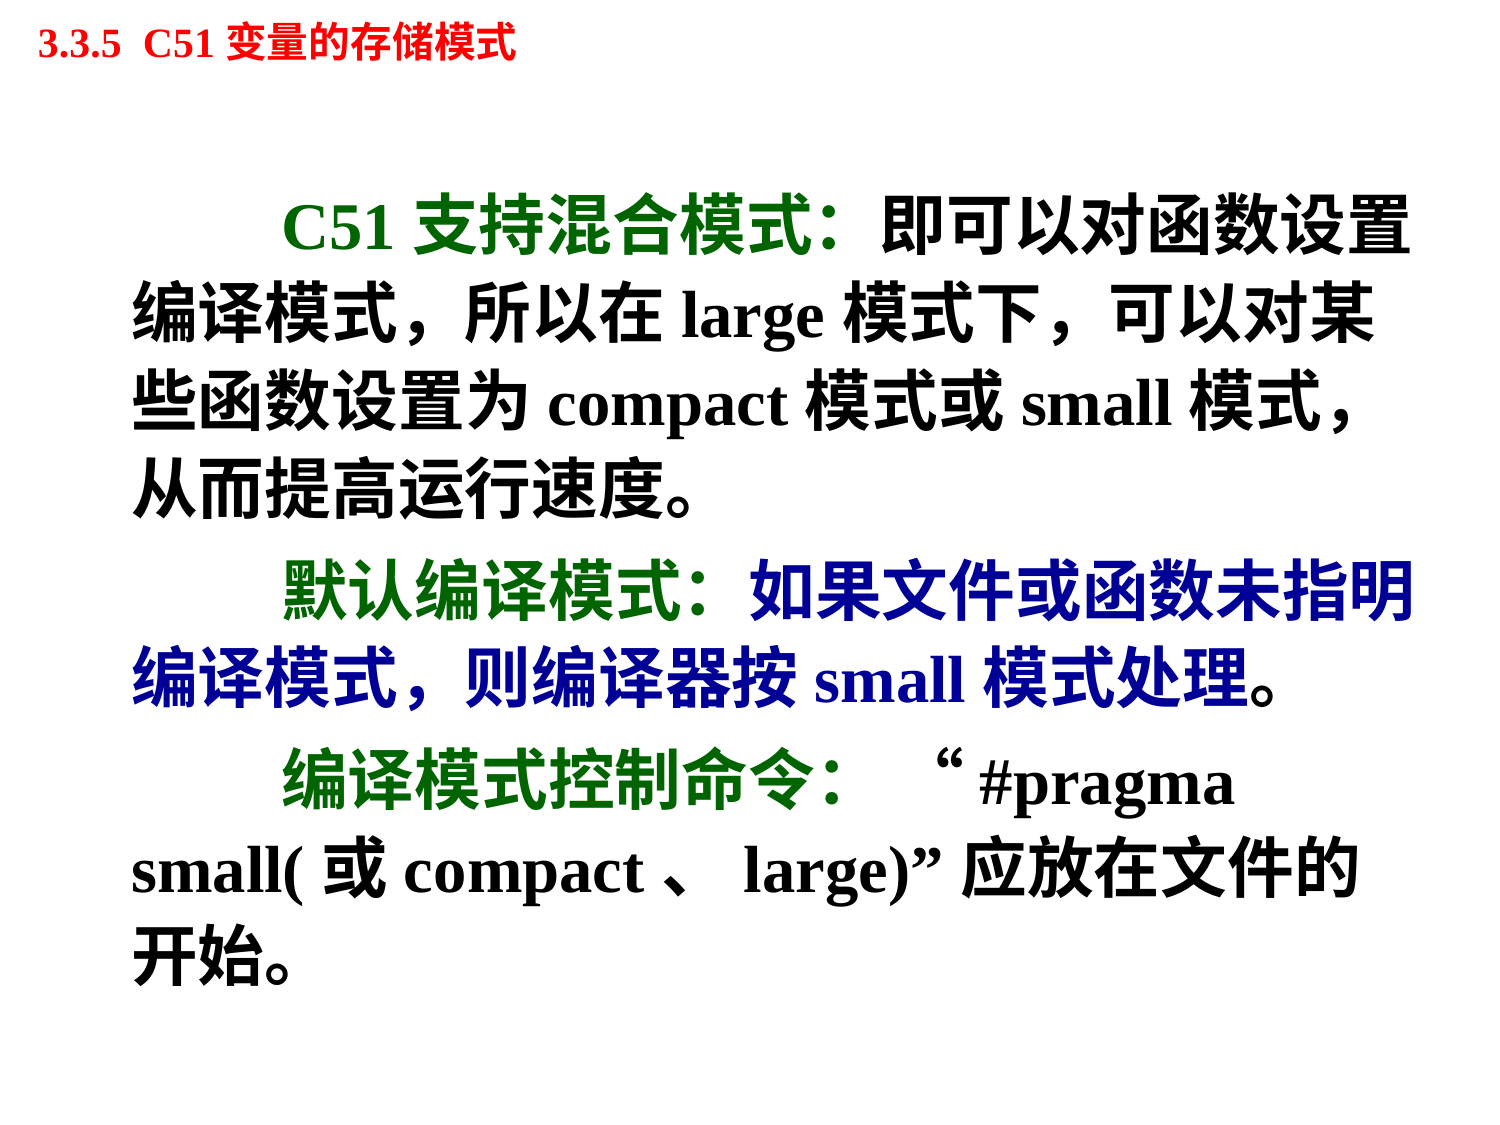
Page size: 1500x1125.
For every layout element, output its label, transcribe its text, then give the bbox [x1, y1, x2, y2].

list C51支持混合模式：即可以对函数设置编译模式，所以在large模式下，可以对某些函数设置为compact模式或small模式，从而提高运行速度。 默认编译模式：如果文件或函数未指明编译模式，则编译器按small模式处理。 编译模式控制命令： “#pragma small(或compact、large)”应放在文件的开始。 [59, 167, 1442, 1082]
title 3.3.5 C51变量的存储模式 [22, 18, 720, 65]
